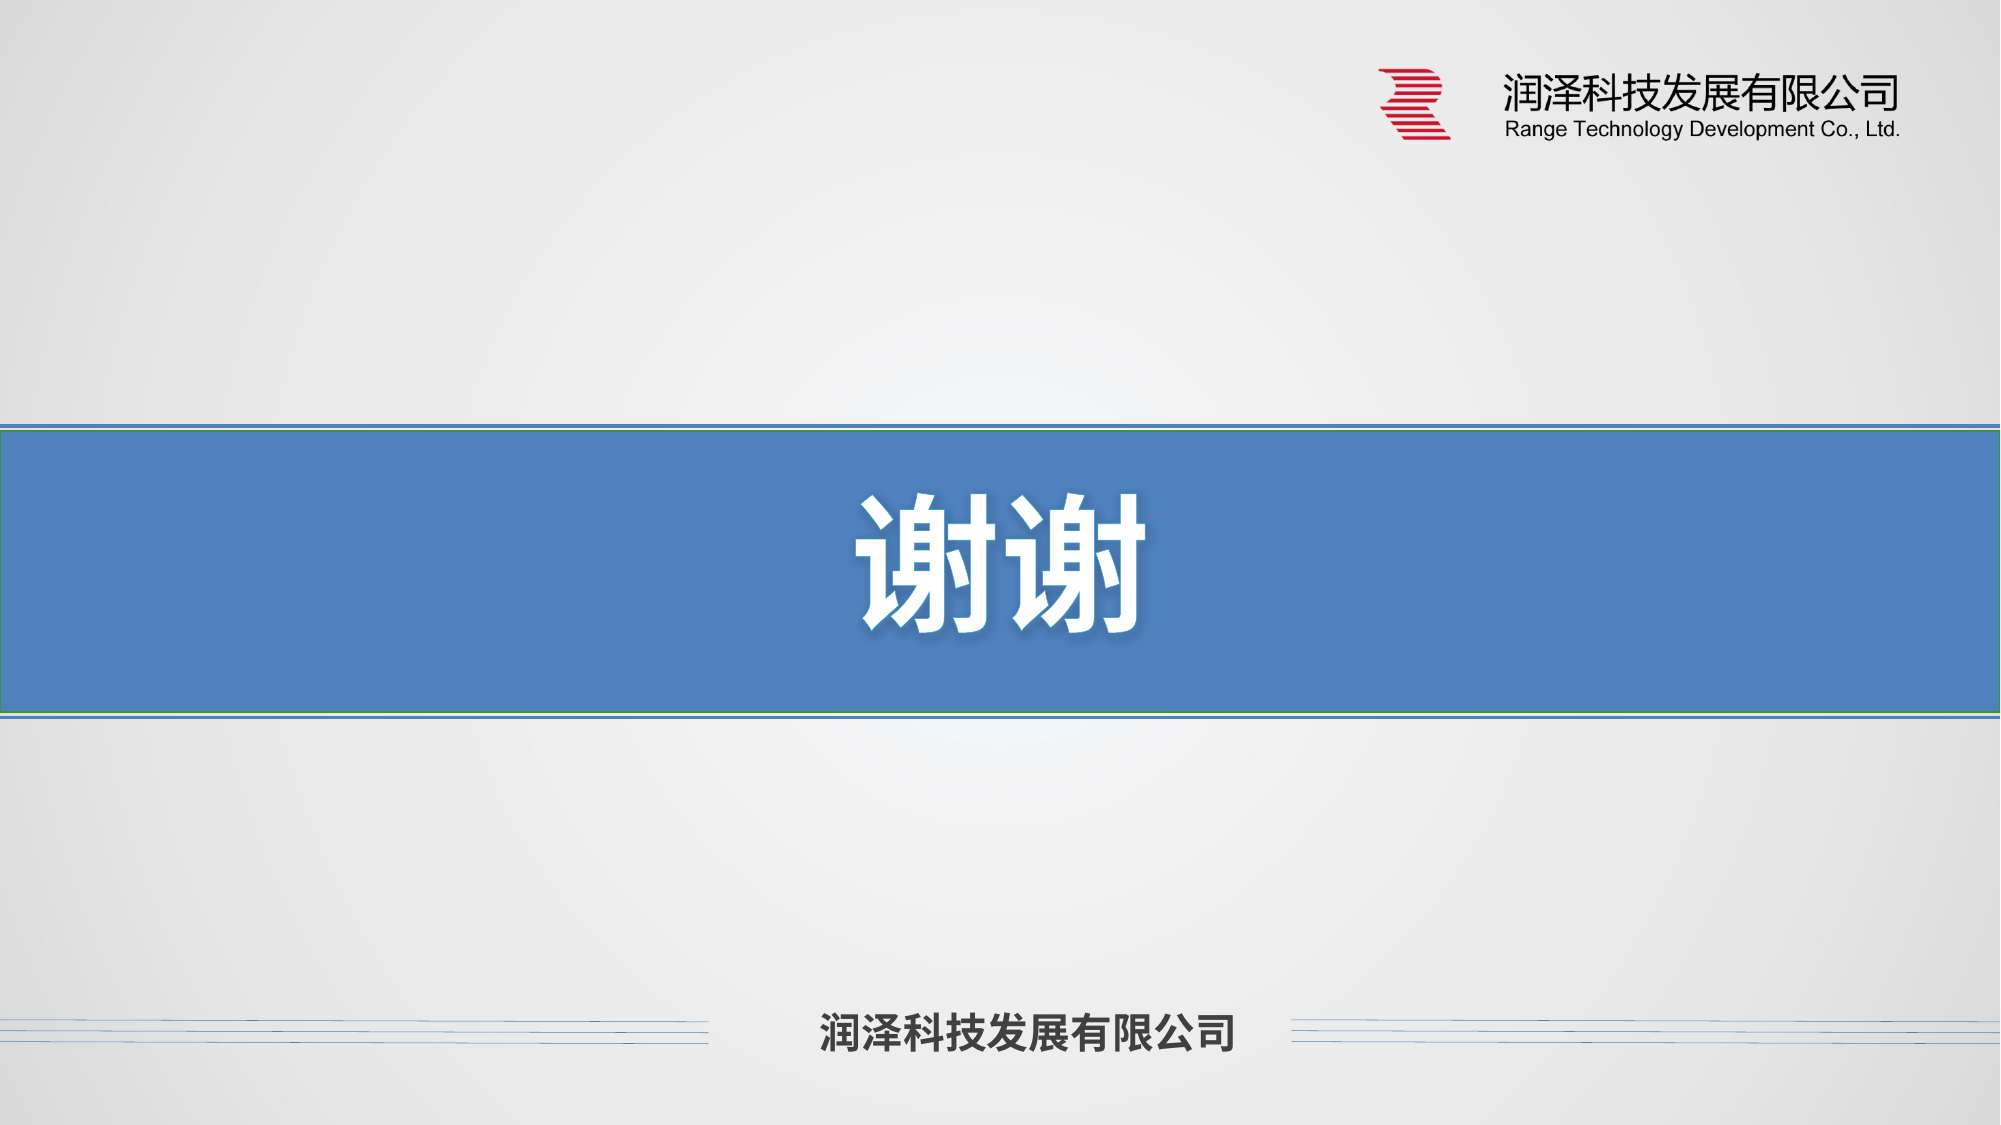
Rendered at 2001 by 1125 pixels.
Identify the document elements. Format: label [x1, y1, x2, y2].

picture [0, 713, 2001, 1125]
picture [0, 0, 2001, 430]
